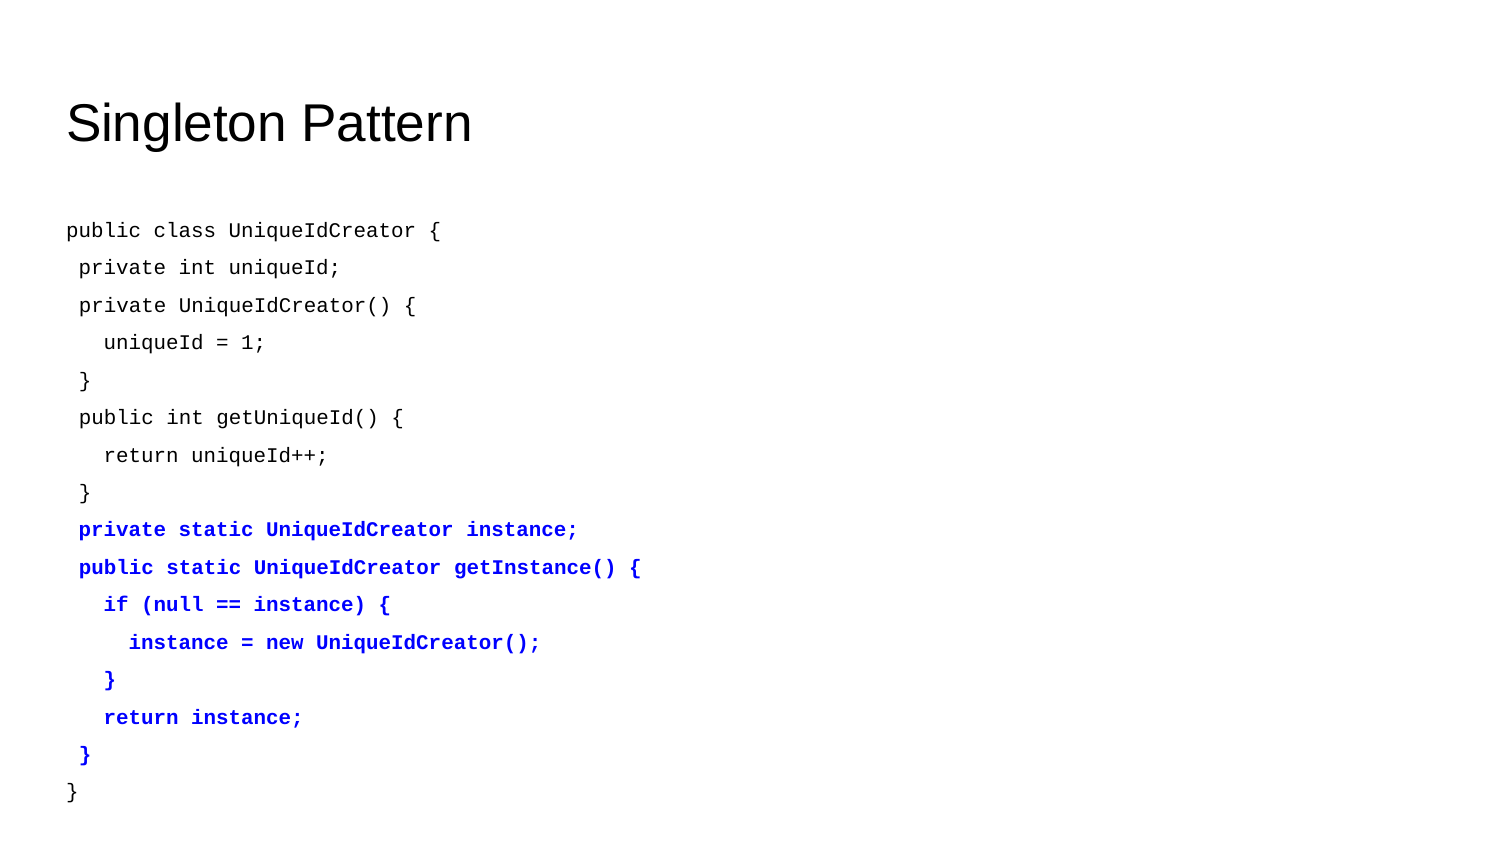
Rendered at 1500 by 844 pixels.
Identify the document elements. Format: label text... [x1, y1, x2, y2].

title Singleton Pattern [51, 72, 1449, 167]
list public class UniqueIdCreator { private int uniqueId; private UniqueIdCreator() { uniqueId = 1; } public int getUniqueId() { return uniqueId++; } private static UniqueIdCreator instance; public static UniqueIdCreator getInstance() { if (null == instance) { instance = new UniqueIdCreator(); } return instance; } } [51, 189, 1449, 750]
